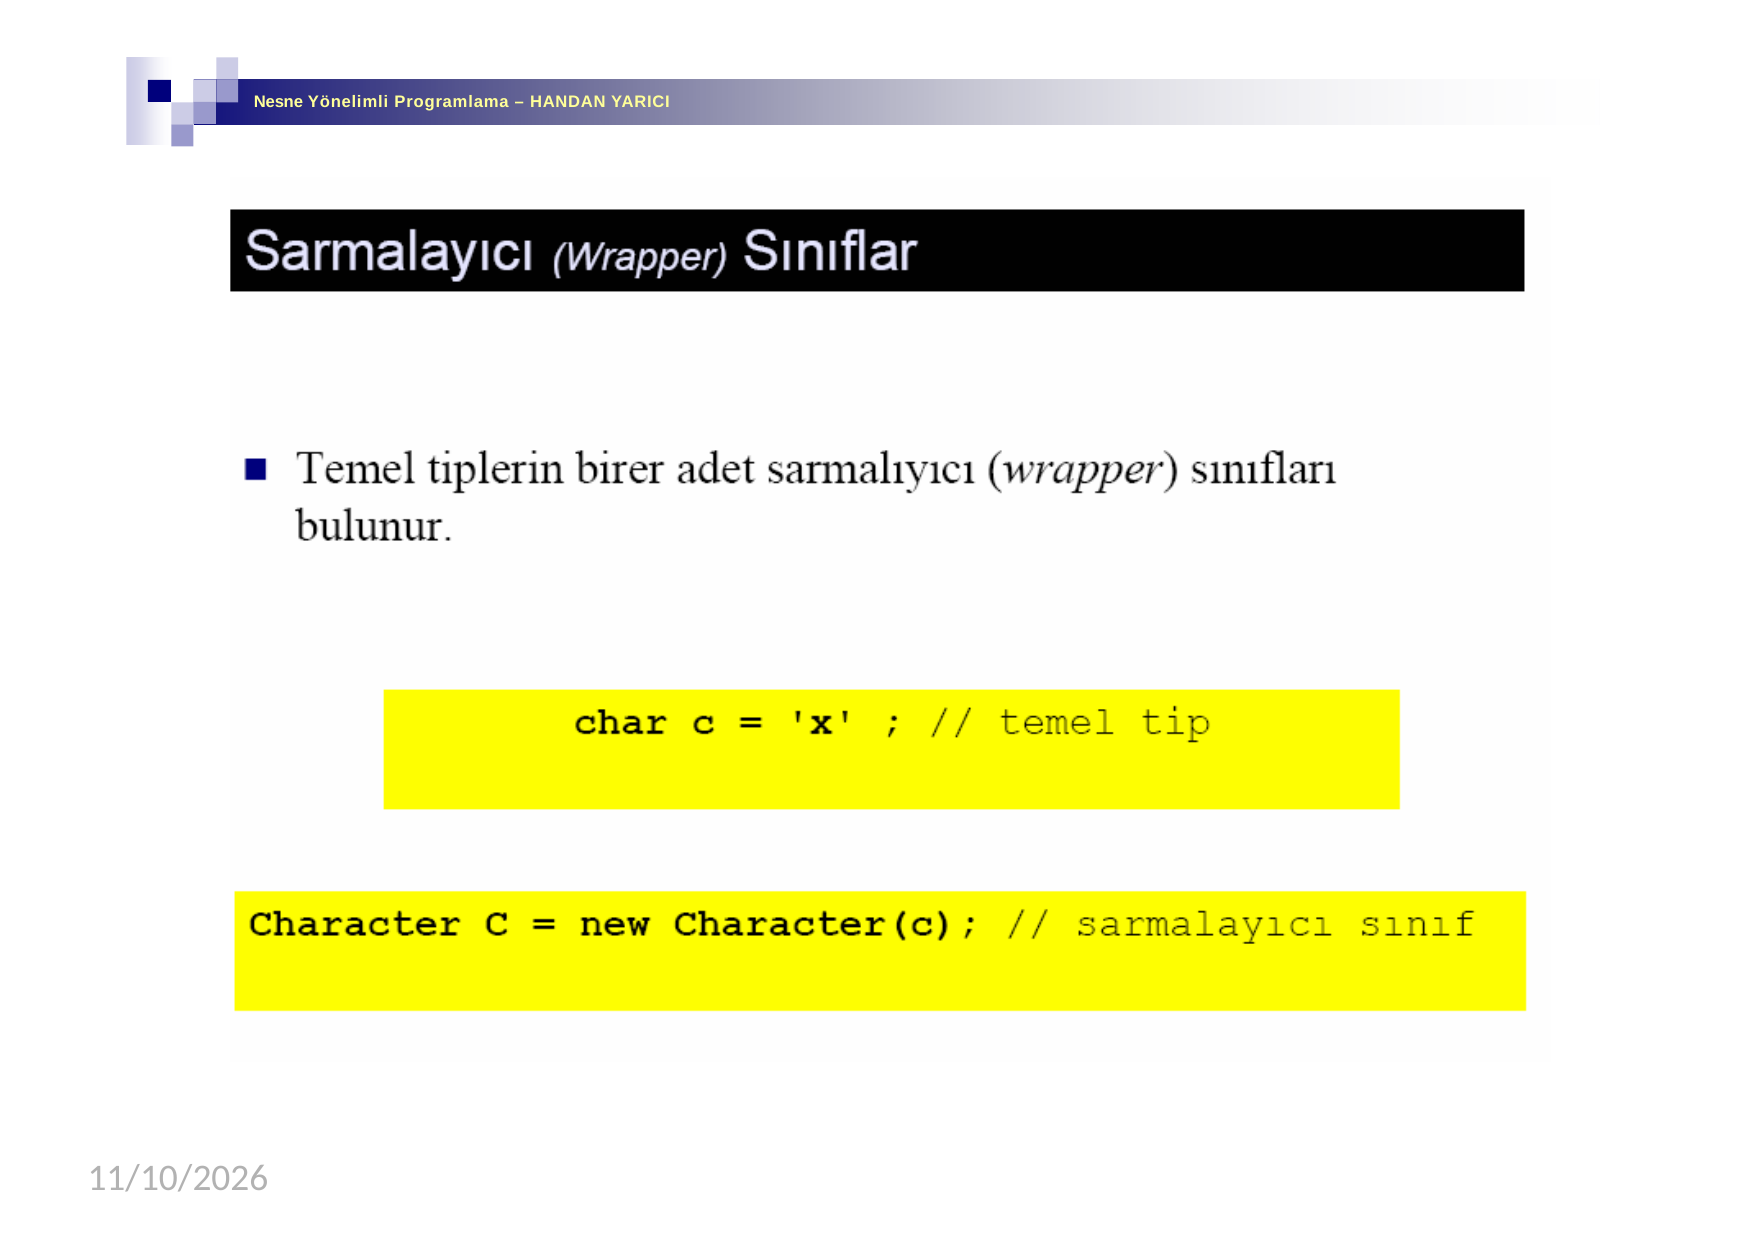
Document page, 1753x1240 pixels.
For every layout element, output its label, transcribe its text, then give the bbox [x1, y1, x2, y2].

picture [126, 57, 172, 145]
text_box Nesne Yönelimli Programlama – HANDAN YARICI [251, 89, 889, 112]
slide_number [87, 1152, 491, 1215]
picture [194, 79, 1600, 125]
text_box [230, 177, 1551, 1062]
